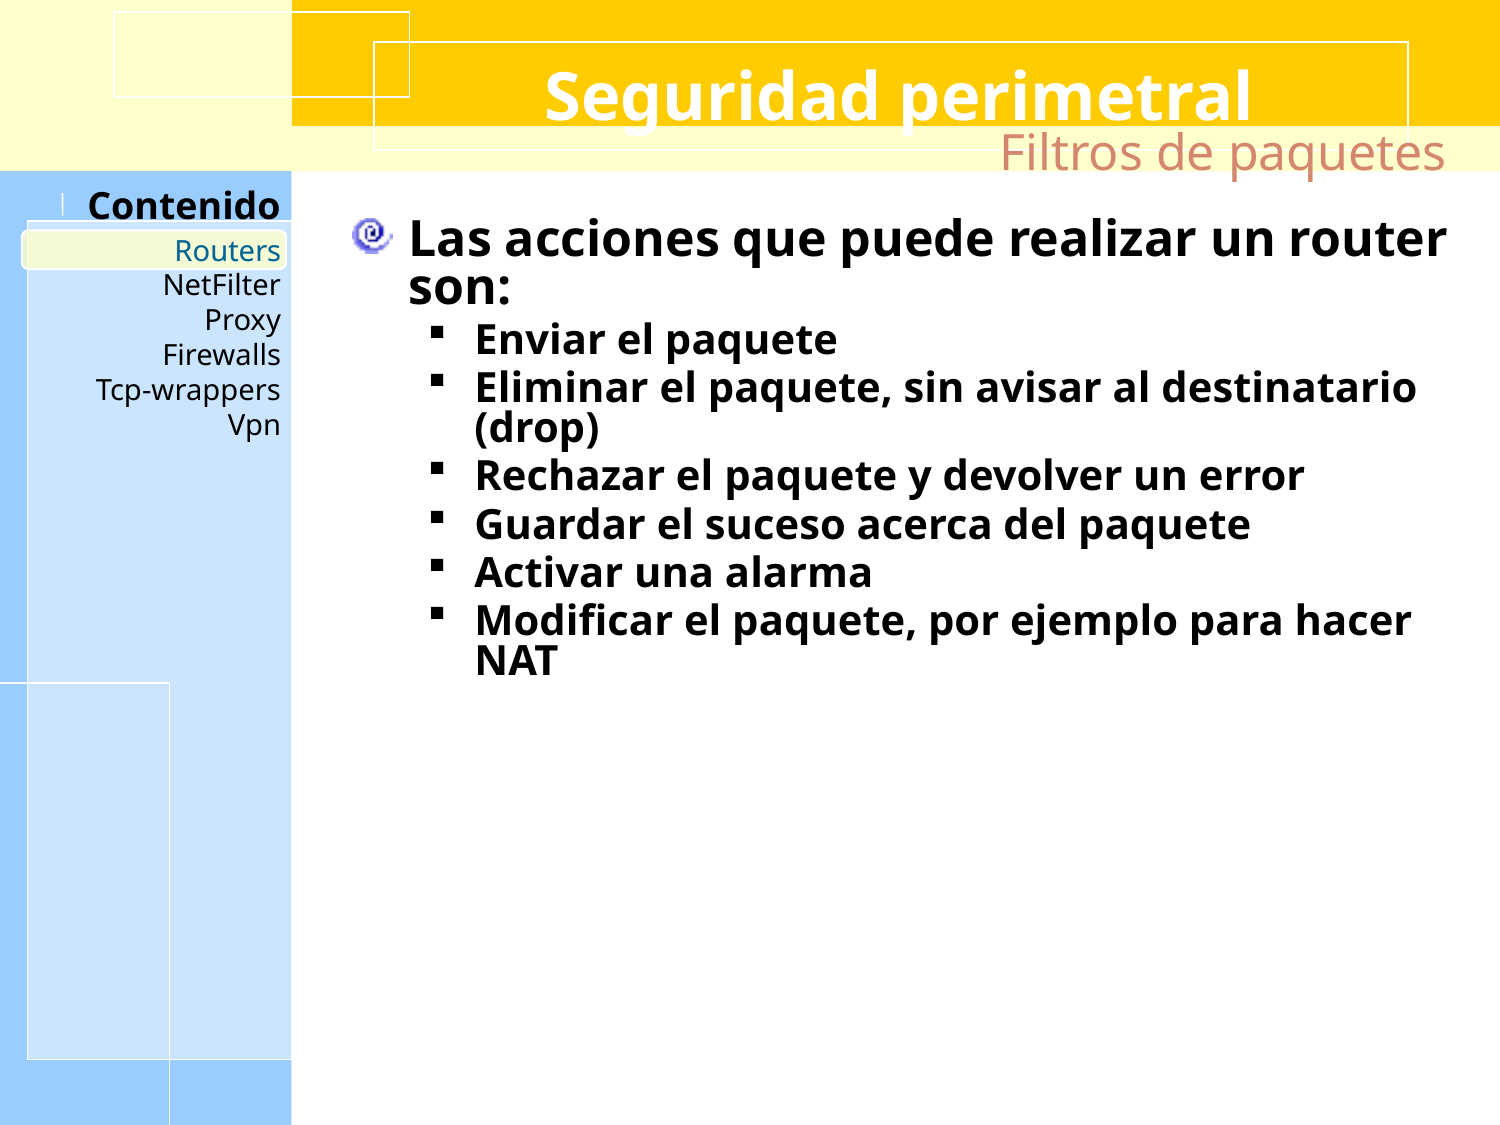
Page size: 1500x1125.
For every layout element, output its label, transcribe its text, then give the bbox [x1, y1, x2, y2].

list Las acciones que puede realizar un router son: Enviar el paquete Eliminar el paquete, sin avisar al destinatario (drop) Rechazar el paquete y devolver un error Guardar el suceso acerca del paquete Activar una alarma Modificar el paquete, por ejemplo para hacer NAT [337, 210, 1472, 1043]
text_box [20, 224, 297, 275]
title Seguridad perimetral [311, 33, 1488, 154]
text_box Filtros de paquetes [292, 113, 1462, 199]
text_box [321, 199, 1453, 1034]
picture [352, 218, 393, 254]
